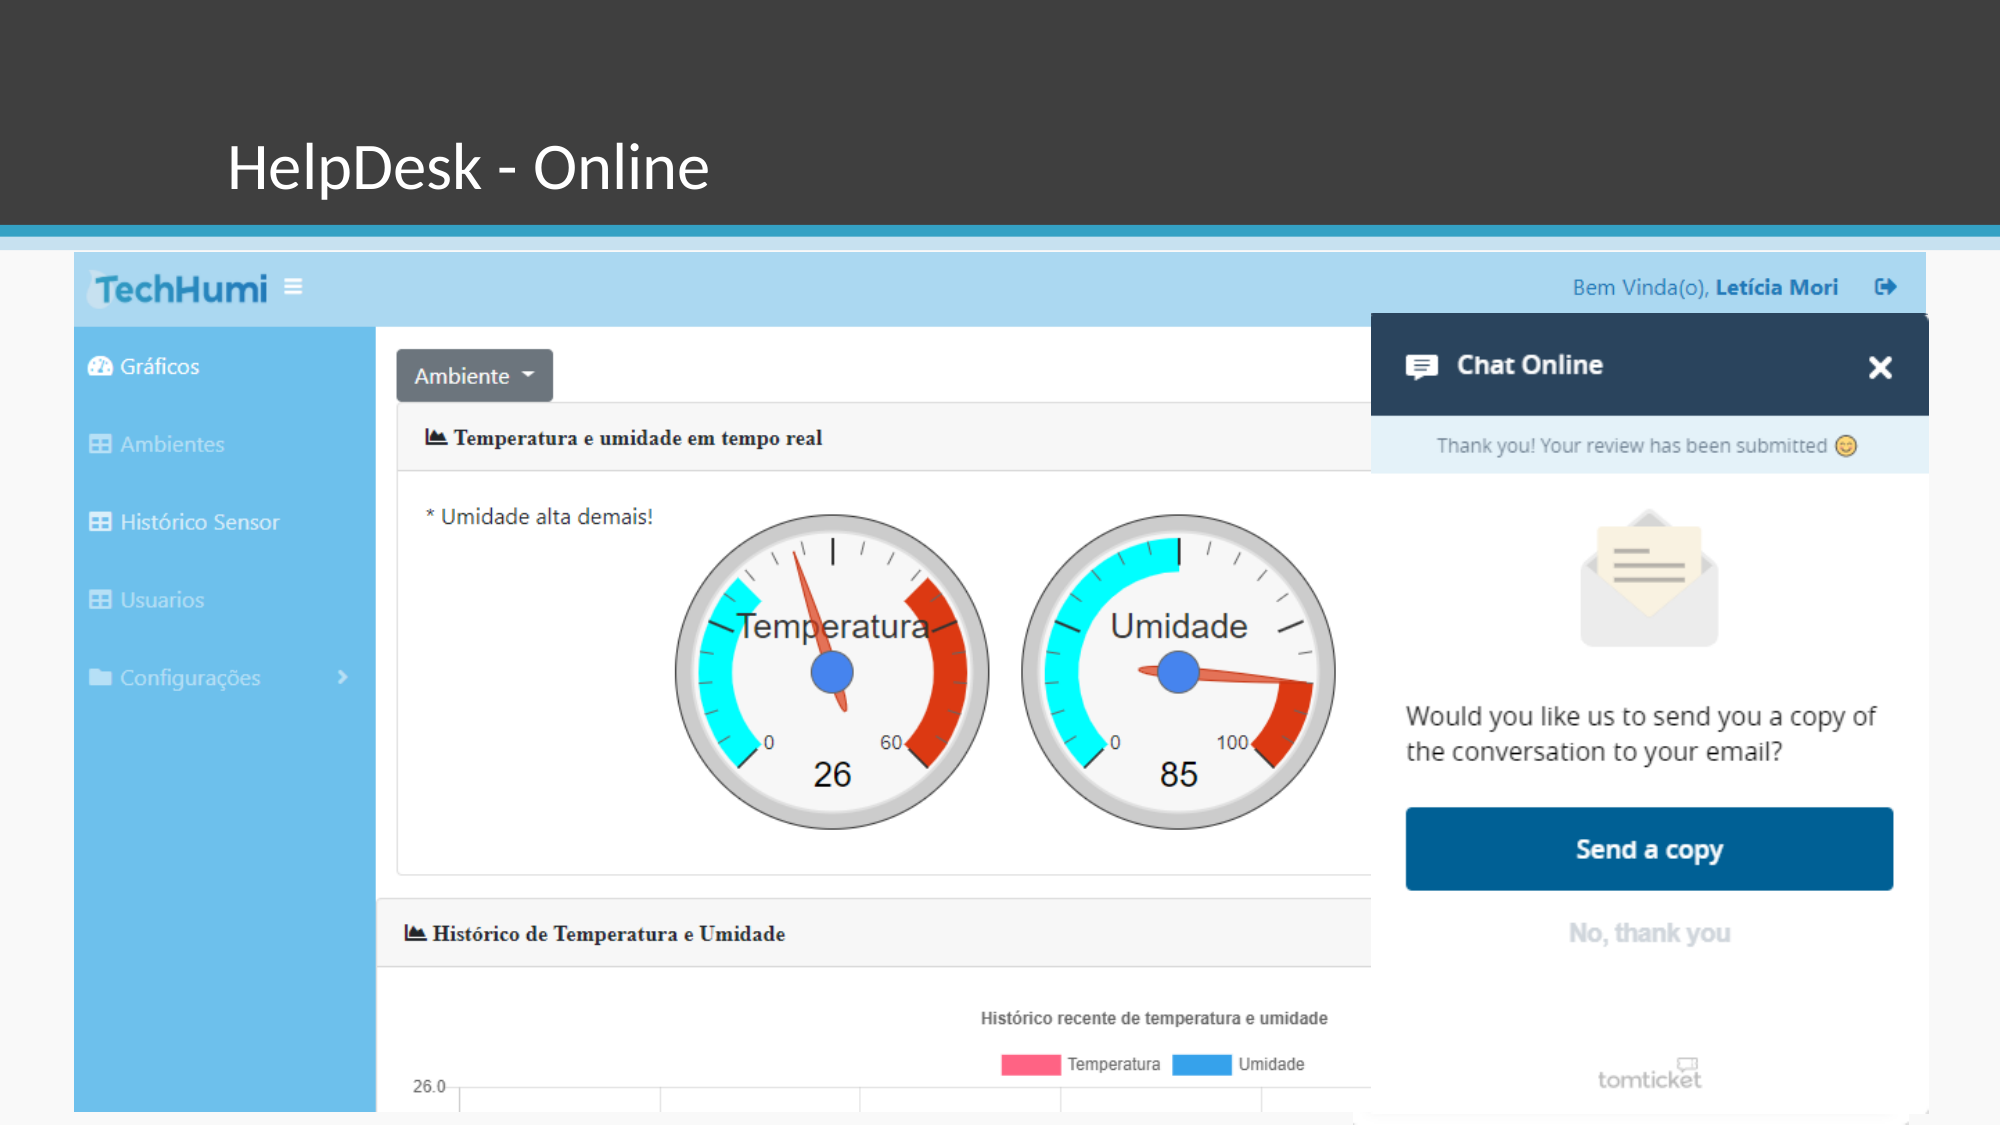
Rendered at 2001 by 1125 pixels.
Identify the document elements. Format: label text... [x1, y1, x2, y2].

title HelpDesk - Online [212, 41, 1788, 212]
picture [74, 252, 1929, 1125]
